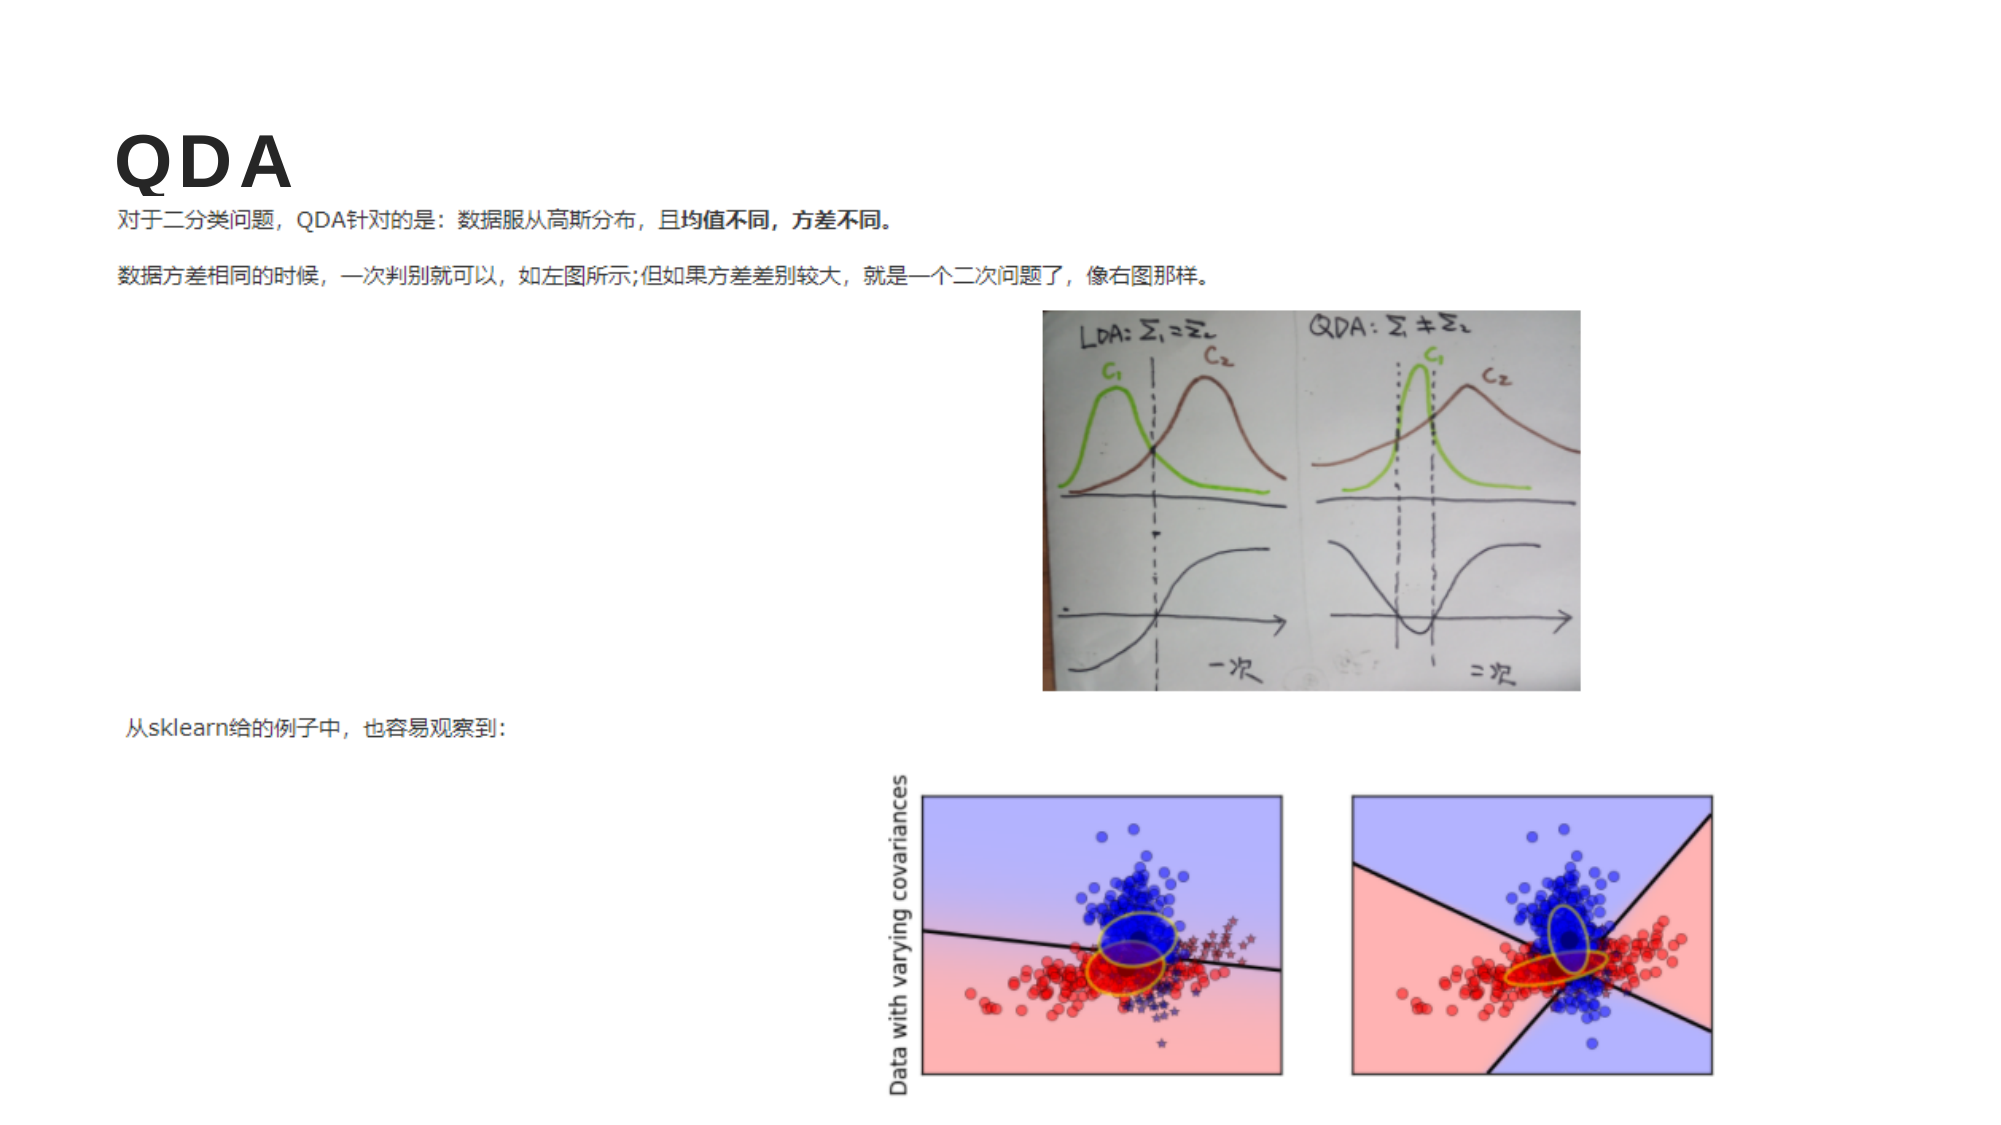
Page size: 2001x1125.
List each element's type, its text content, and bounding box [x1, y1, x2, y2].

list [80, 196, 1815, 1112]
title QDA [99, 99, 1900, 216]
